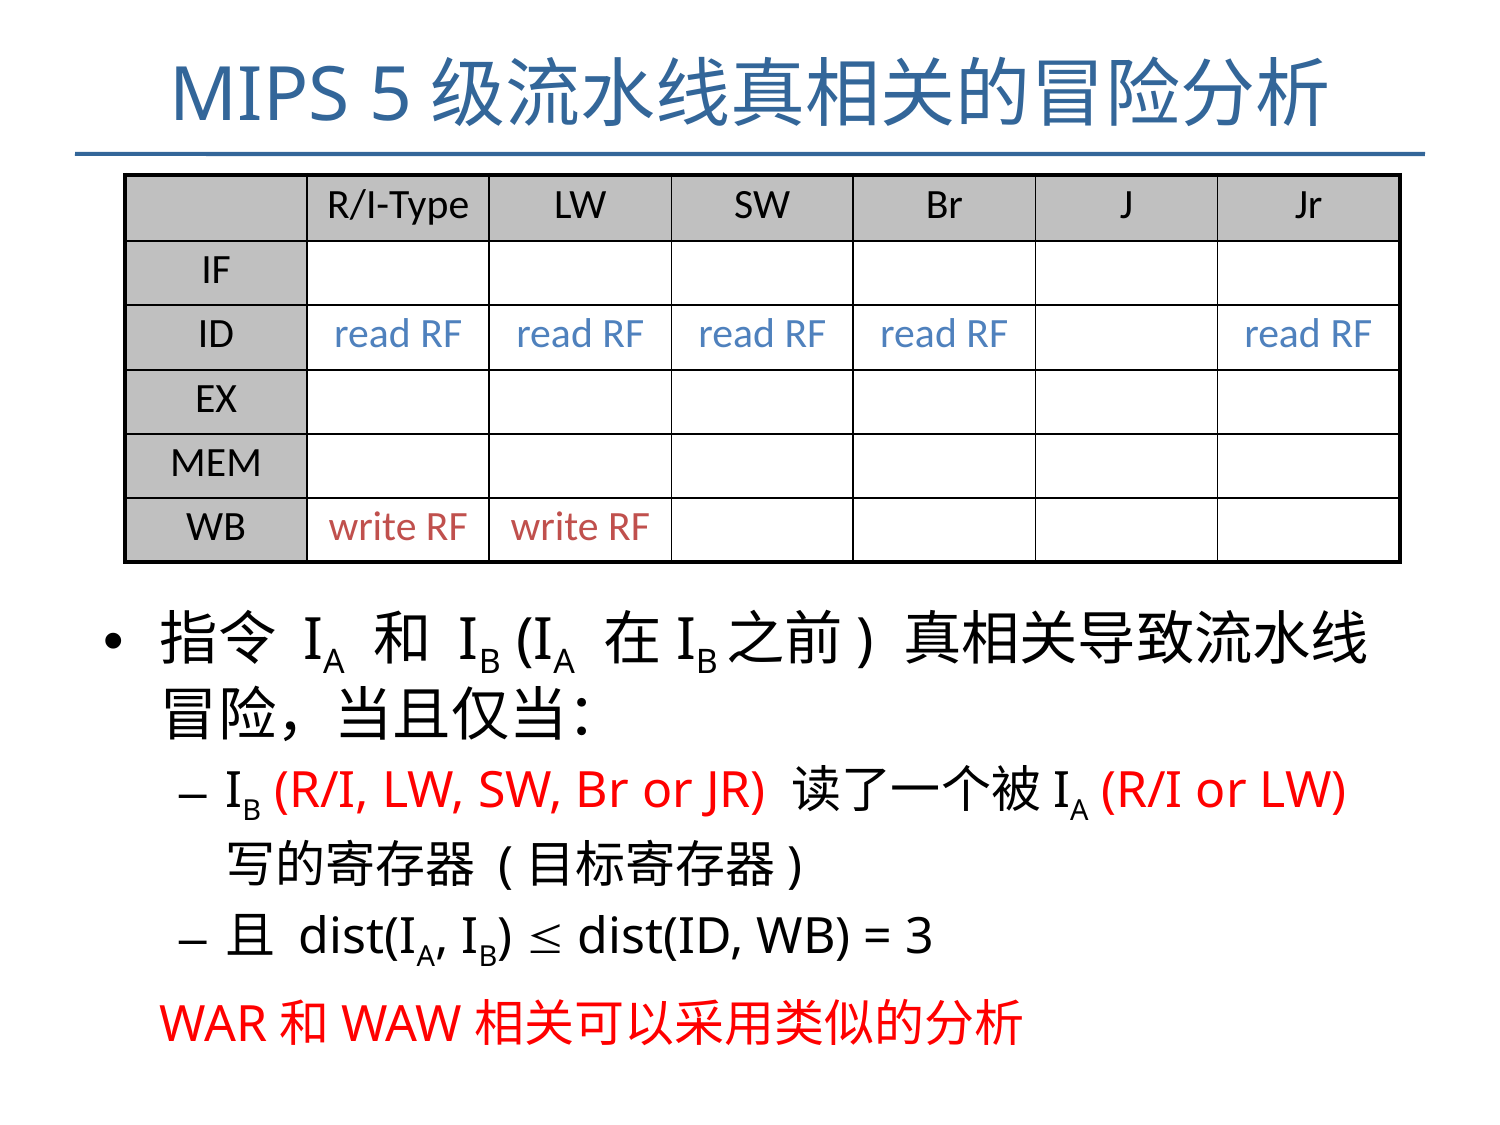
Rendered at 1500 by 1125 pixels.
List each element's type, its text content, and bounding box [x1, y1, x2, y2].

table_cell [1036, 435, 1217, 497]
table_cell [672, 371, 852, 433]
table_cell [490, 435, 671, 497]
table_cell [308, 435, 488, 497]
table_cell EX [127, 371, 306, 433]
table_cell [854, 242, 1035, 304]
table_cell [672, 435, 852, 497]
table_header Br [854, 177, 1035, 240]
table_cell [672, 242, 852, 304]
table_cell [672, 499, 852, 560]
table_cell [1036, 499, 1217, 560]
table_cell [854, 499, 1035, 560]
table_cell [1218, 499, 1398, 560]
table_cell WB [127, 499, 306, 560]
table_header [127, 177, 306, 240]
table_header LW [490, 177, 671, 240]
table_cell [854, 435, 1035, 497]
table_cell [1036, 242, 1217, 304]
table_cell [1218, 435, 1398, 497]
table_cell read RF [672, 306, 852, 369]
table_cell [308, 242, 488, 304]
title MIPS 5级流水线真相关的冒险分析 [0, 34, 1500, 147]
table_cell [308, 371, 488, 433]
table_cell IF [127, 242, 306, 304]
table_cell write RF [490, 499, 671, 560]
table_cell [854, 371, 1035, 433]
table_header R/I-Type [308, 177, 488, 240]
table_cell MEM [127, 435, 306, 497]
table_cell [490, 371, 671, 433]
table_cell read RF [308, 306, 488, 369]
table_header J [1036, 177, 1217, 240]
table_cell [1036, 371, 1217, 433]
table_cell read RF [490, 306, 671, 369]
table_cell ID [127, 306, 306, 369]
list 指令 IA 和 IB (IA 在IB之前) 真相关导致流水线冒险，当且仅当： IB (R/I, LW, SW, Br or JR) 读了一个被IA (R/I or LW) 写的寄存器 (目标寄存器) 且 dist(IA, IB)  dist(ID, WB) = 3 WAR和WAW相关可以采用类似的分析 [88, 606, 1400, 1100]
table_cell [1218, 242, 1398, 304]
table_header Jr [1218, 177, 1398, 240]
table_header SW [672, 177, 852, 240]
table_cell [490, 242, 671, 304]
table_cell read RF [854, 306, 1035, 369]
table_cell write RF [308, 499, 488, 560]
table_cell [1218, 371, 1398, 433]
table_cell [1036, 306, 1217, 369]
table_cell read RF [1218, 306, 1398, 369]
